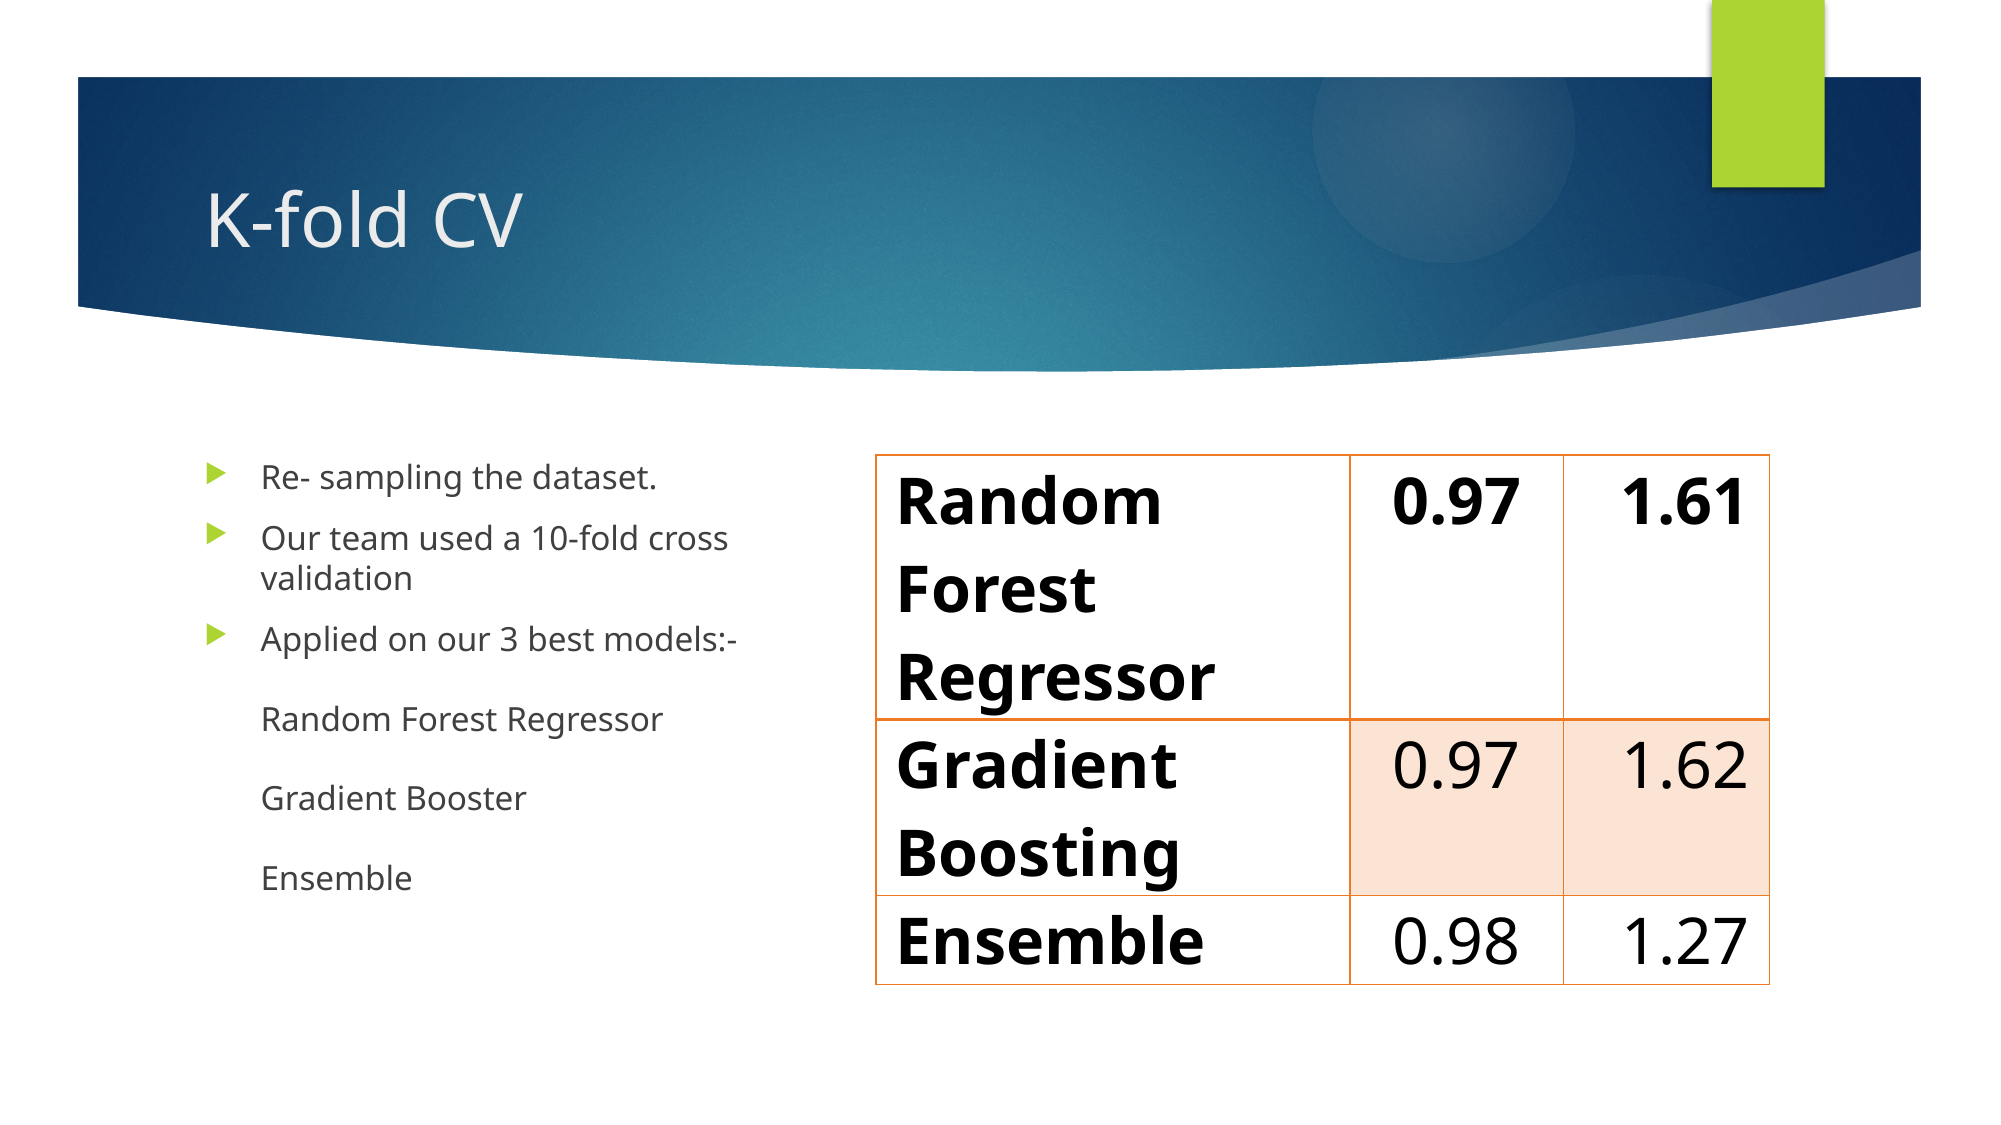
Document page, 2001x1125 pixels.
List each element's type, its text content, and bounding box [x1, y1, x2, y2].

table_cell 0.97 [1351, 721, 1563, 895]
title K-fold CV [189, 159, 1627, 276]
table_cell 1.27 [1564, 896, 1769, 984]
table_header 1.61 [1564, 456, 1769, 718]
table_header 0.97 [1351, 456, 1563, 718]
table_cell 1.62 [1564, 721, 1769, 895]
table_cell Gradient Boosting [877, 721, 1349, 895]
list Re- sampling the dataset. Our team used a 10-fold cross validation Applied on our 3 best models:- Random Forest Regressor Gradient Booster Ensemble [189, 427, 761, 988]
table_cell 0.98 [1351, 896, 1563, 984]
table_cell Ensemble [877, 896, 1349, 984]
table_header Random Forest Regressor [877, 456, 1349, 718]
